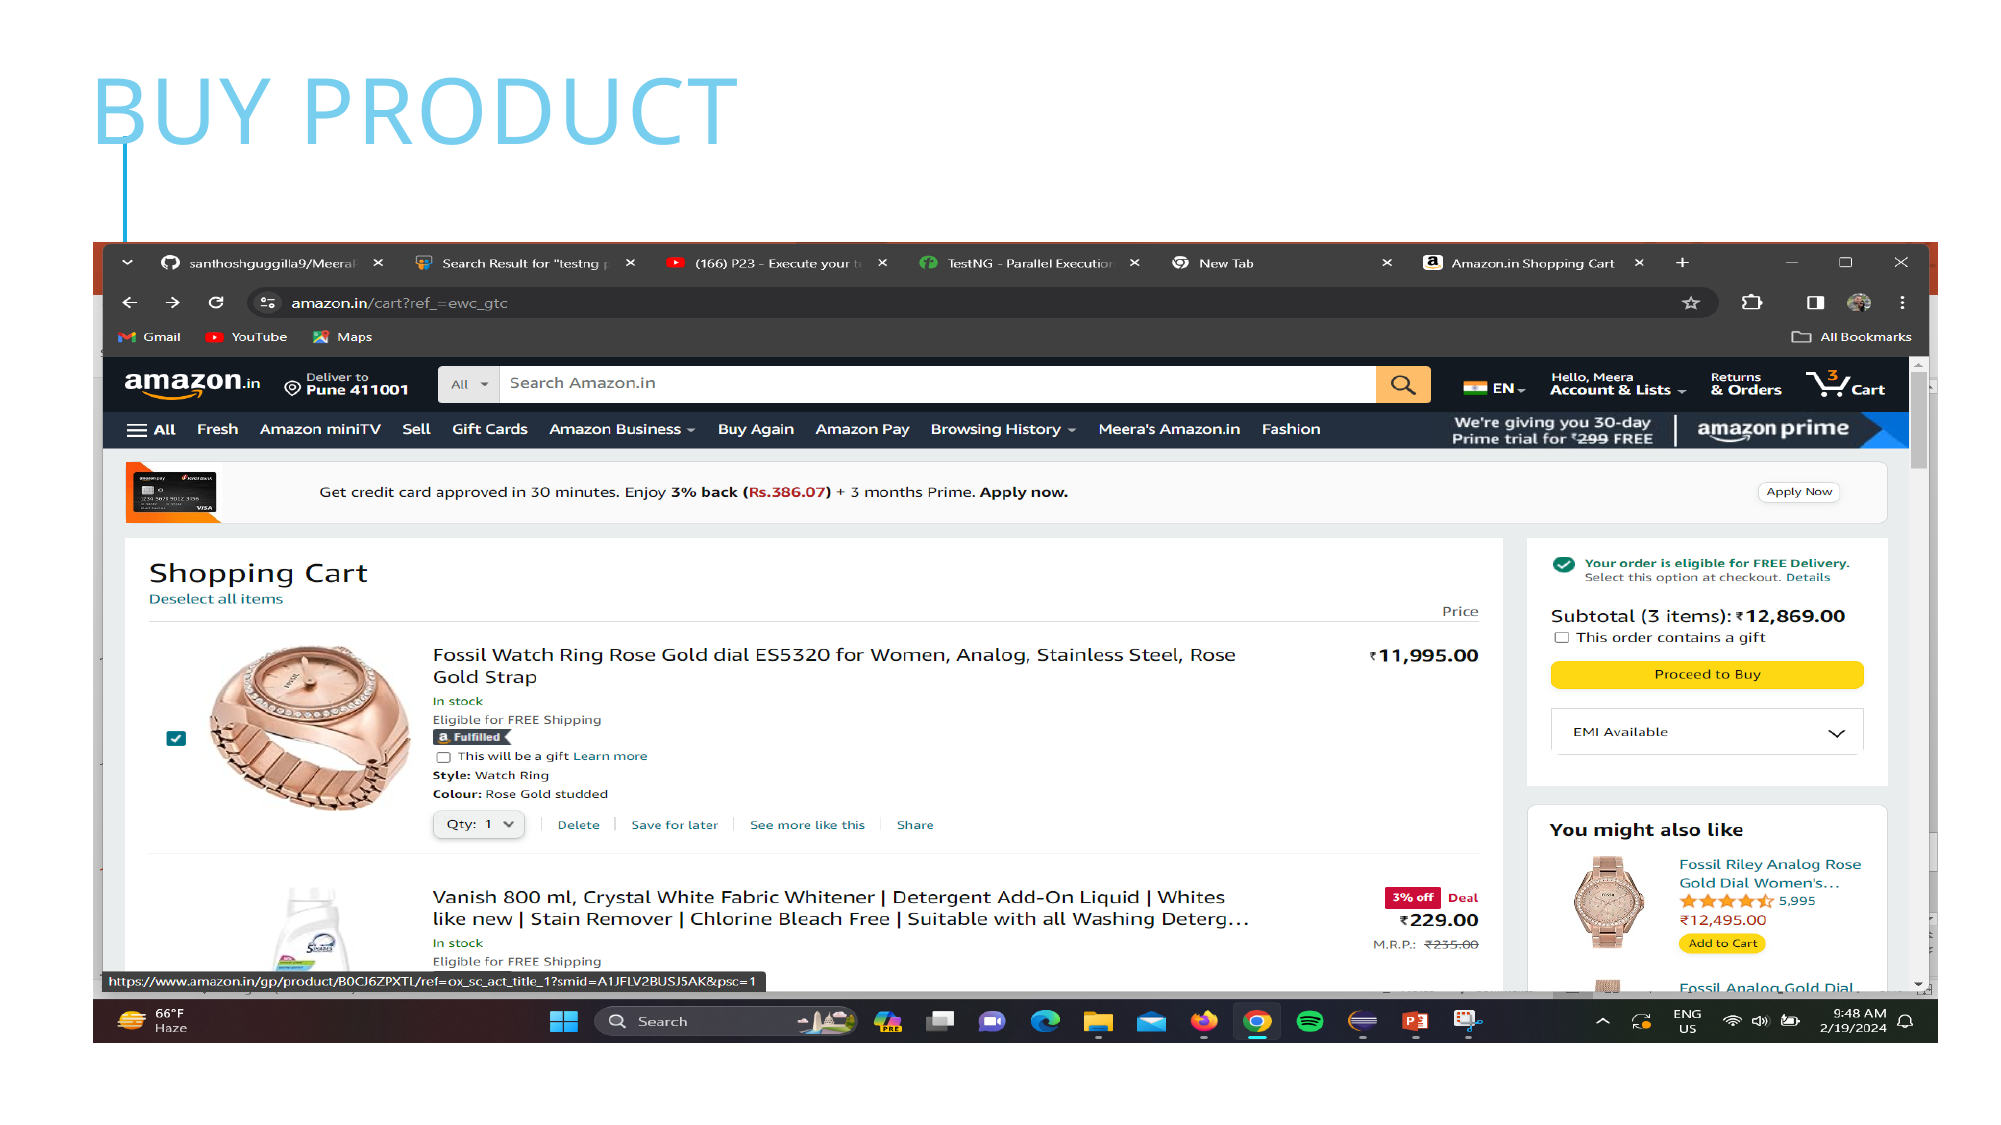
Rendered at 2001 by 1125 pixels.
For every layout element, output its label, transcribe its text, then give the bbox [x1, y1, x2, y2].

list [93, 242, 1938, 1044]
title Buy product [74, 42, 1509, 195]
